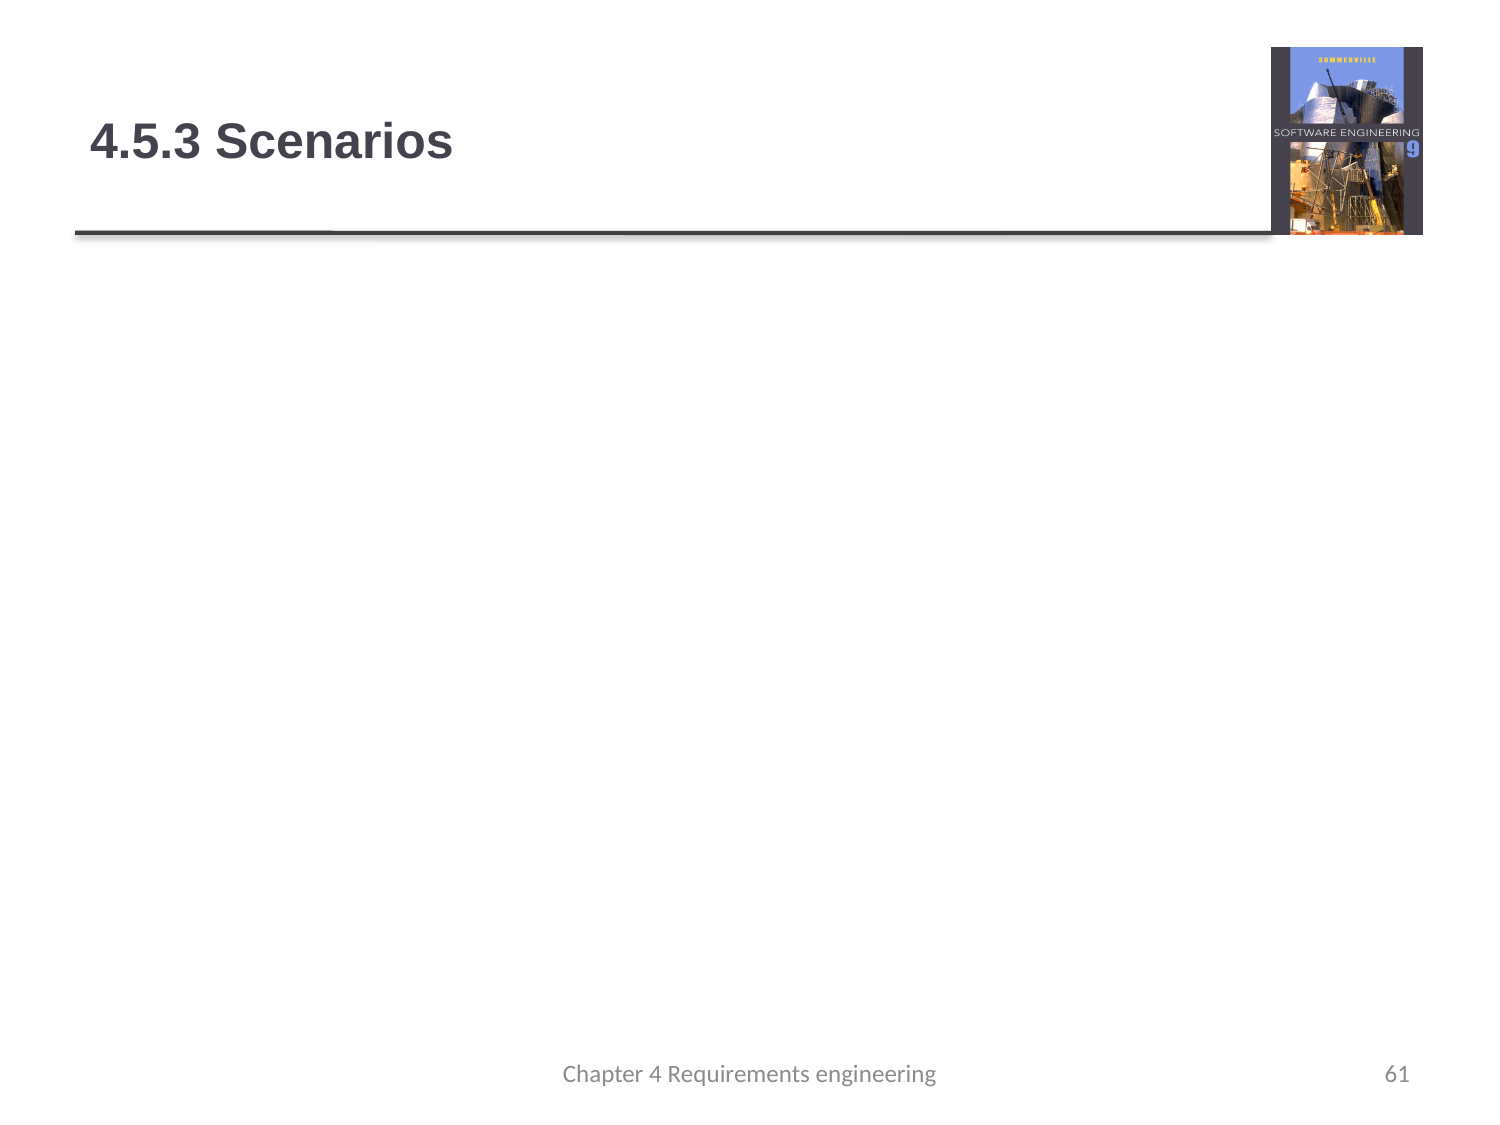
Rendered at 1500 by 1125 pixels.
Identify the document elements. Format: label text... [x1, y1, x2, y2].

footer Chapter 4 Requirements engineering [512, 1042, 988, 1103]
title 4.5.3 Scenarios [74, 44, 1272, 233]
picture [1272, 47, 1423, 235]
slide_number 61 [1074, 1042, 1425, 1103]
